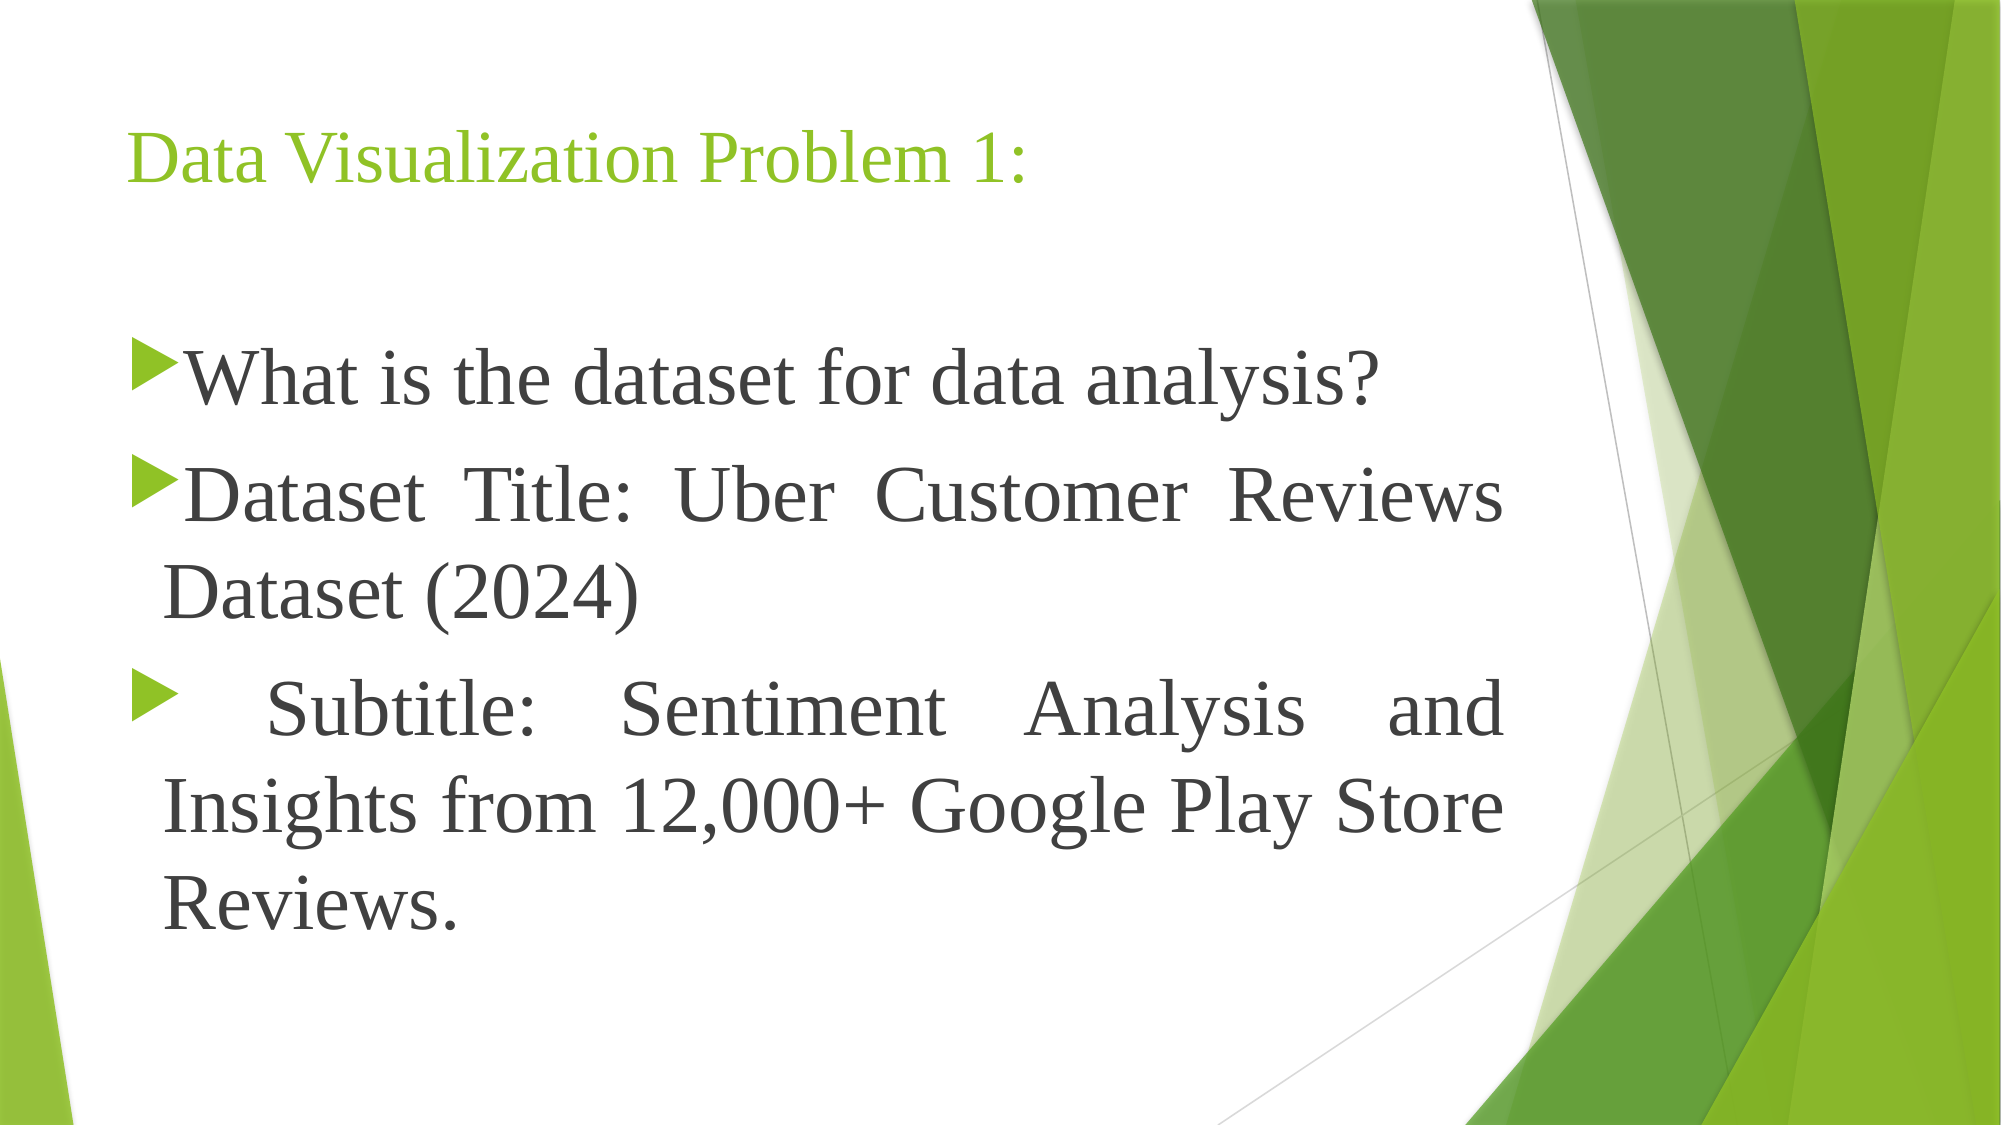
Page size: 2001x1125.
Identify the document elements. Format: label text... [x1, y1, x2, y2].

list What is the dataset for data analysis? Dataset Title: Uber Customer Reviews Dataset (2024) Subtitle: Sentiment Analysis and Insights from 12,000+ Google Play Store Reviews. [111, 316, 1522, 954]
title Data Visualization Problem 1: [111, 99, 1522, 316]
